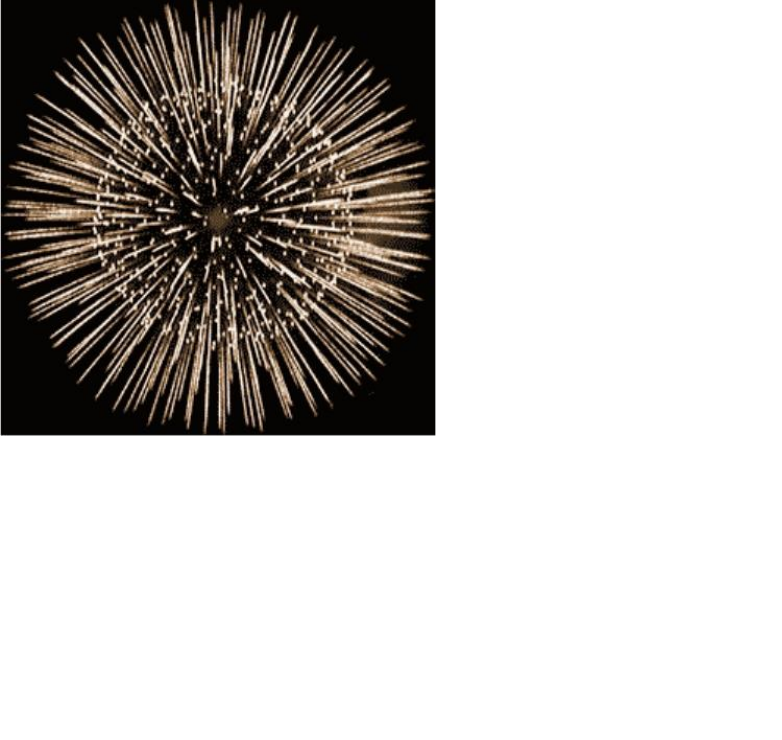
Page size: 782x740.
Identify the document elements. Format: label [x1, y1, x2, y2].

text_box [0, 0, 436, 436]
